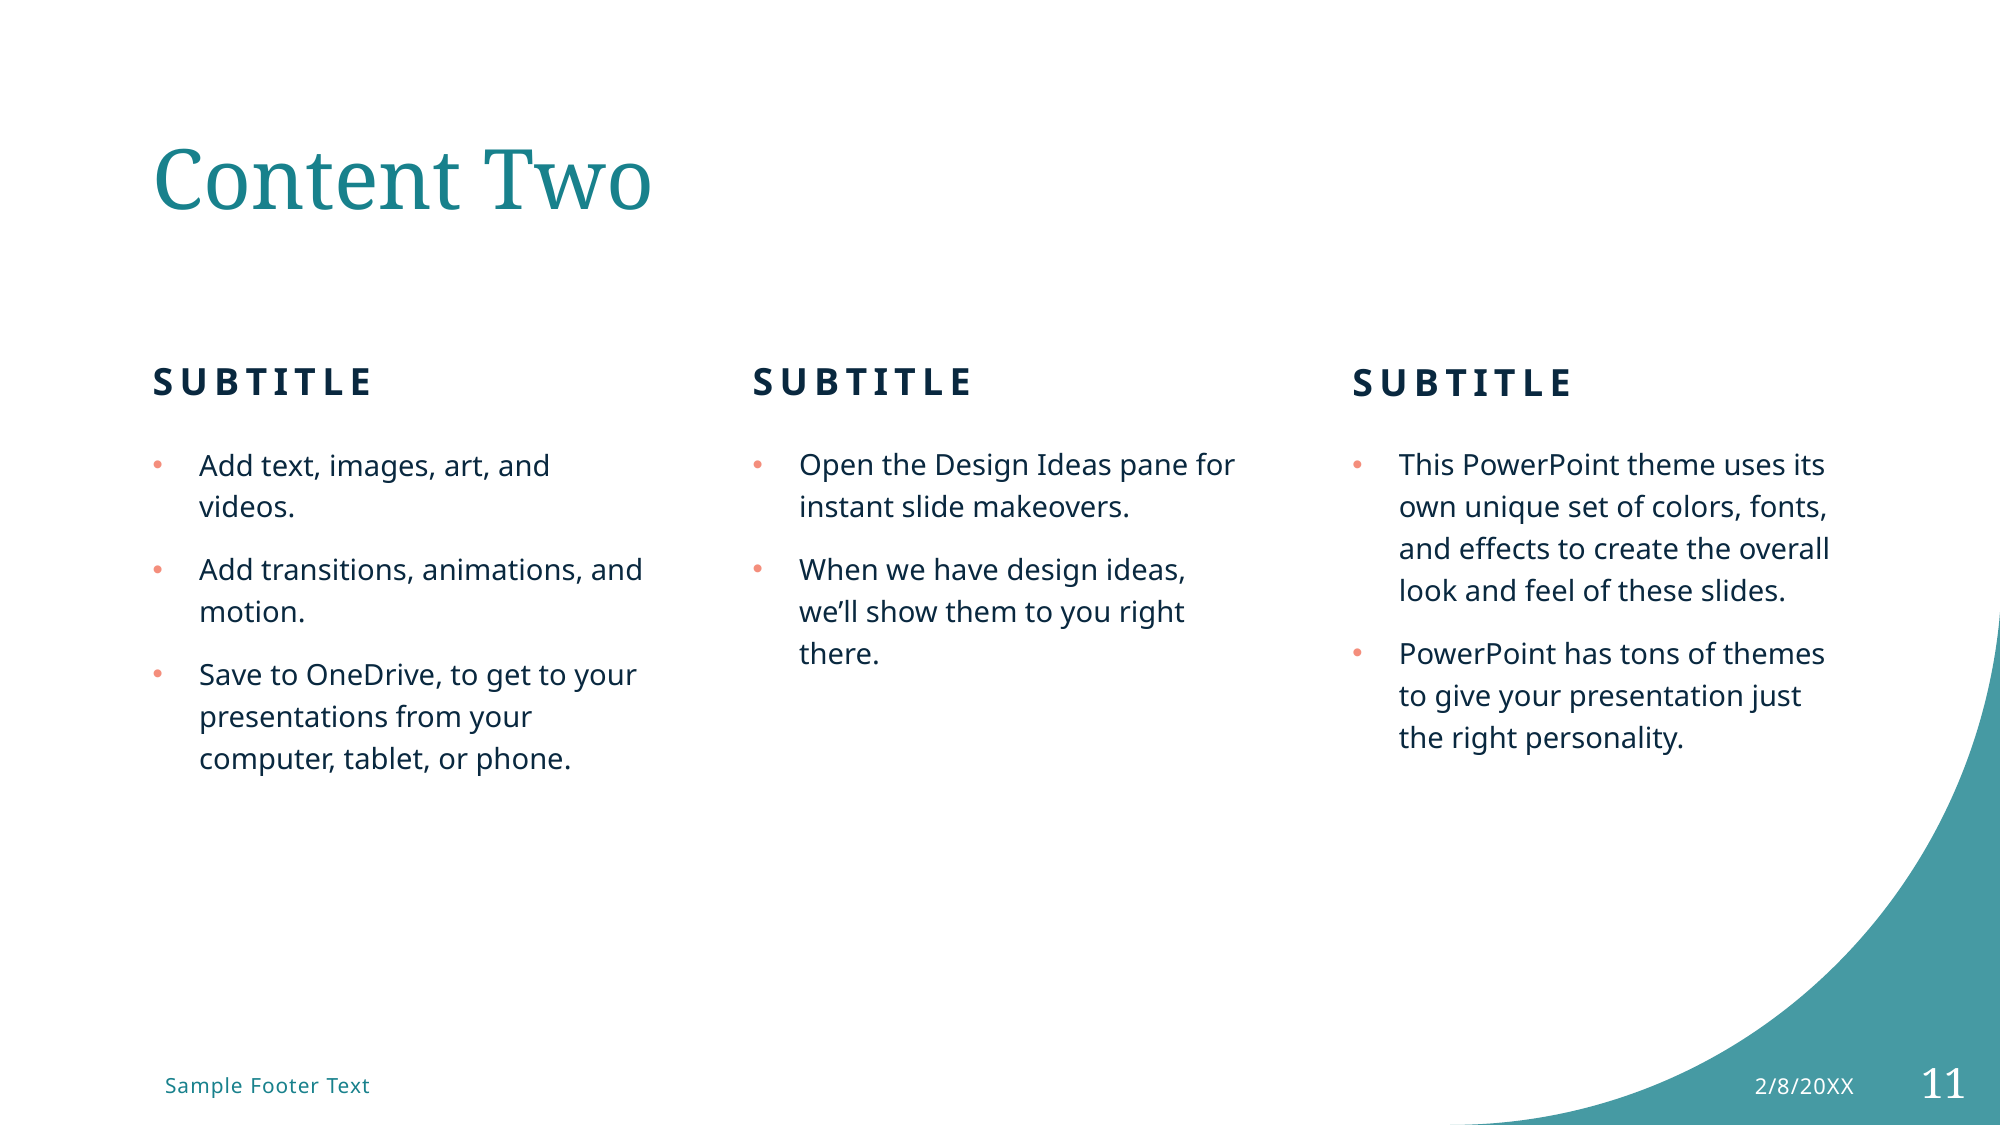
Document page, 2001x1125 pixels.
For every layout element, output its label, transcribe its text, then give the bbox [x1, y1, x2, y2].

list Open the Design Ideas pane for instant slide makeovers. When we have design ideas, we’ll show them to you right there. [737, 431, 1263, 1015]
list Add text, images, art, and videos. Add transitions, animations, and motion. Save to OneDrive, to get to your presentations from your computer, tablet, or phone. [137, 432, 663, 1016]
slide_number 11 [1868, 1055, 1983, 1116]
list Subtitle [137, 275, 663, 411]
list subtitle [737, 275, 1263, 411]
footer Sample Footer Text [150, 1055, 713, 1116]
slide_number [1479, 1055, 1868, 1116]
list subtitle [1337, 276, 1863, 412]
list This PowerPoint theme uses its own unique set of colors, fonts, and effects to create the overall look and feel of these slides. PowerPoint has tons of themes to give your presentation just the right personality. [1337, 431, 1863, 1015]
title Content Two [137, 73, 1863, 291]
